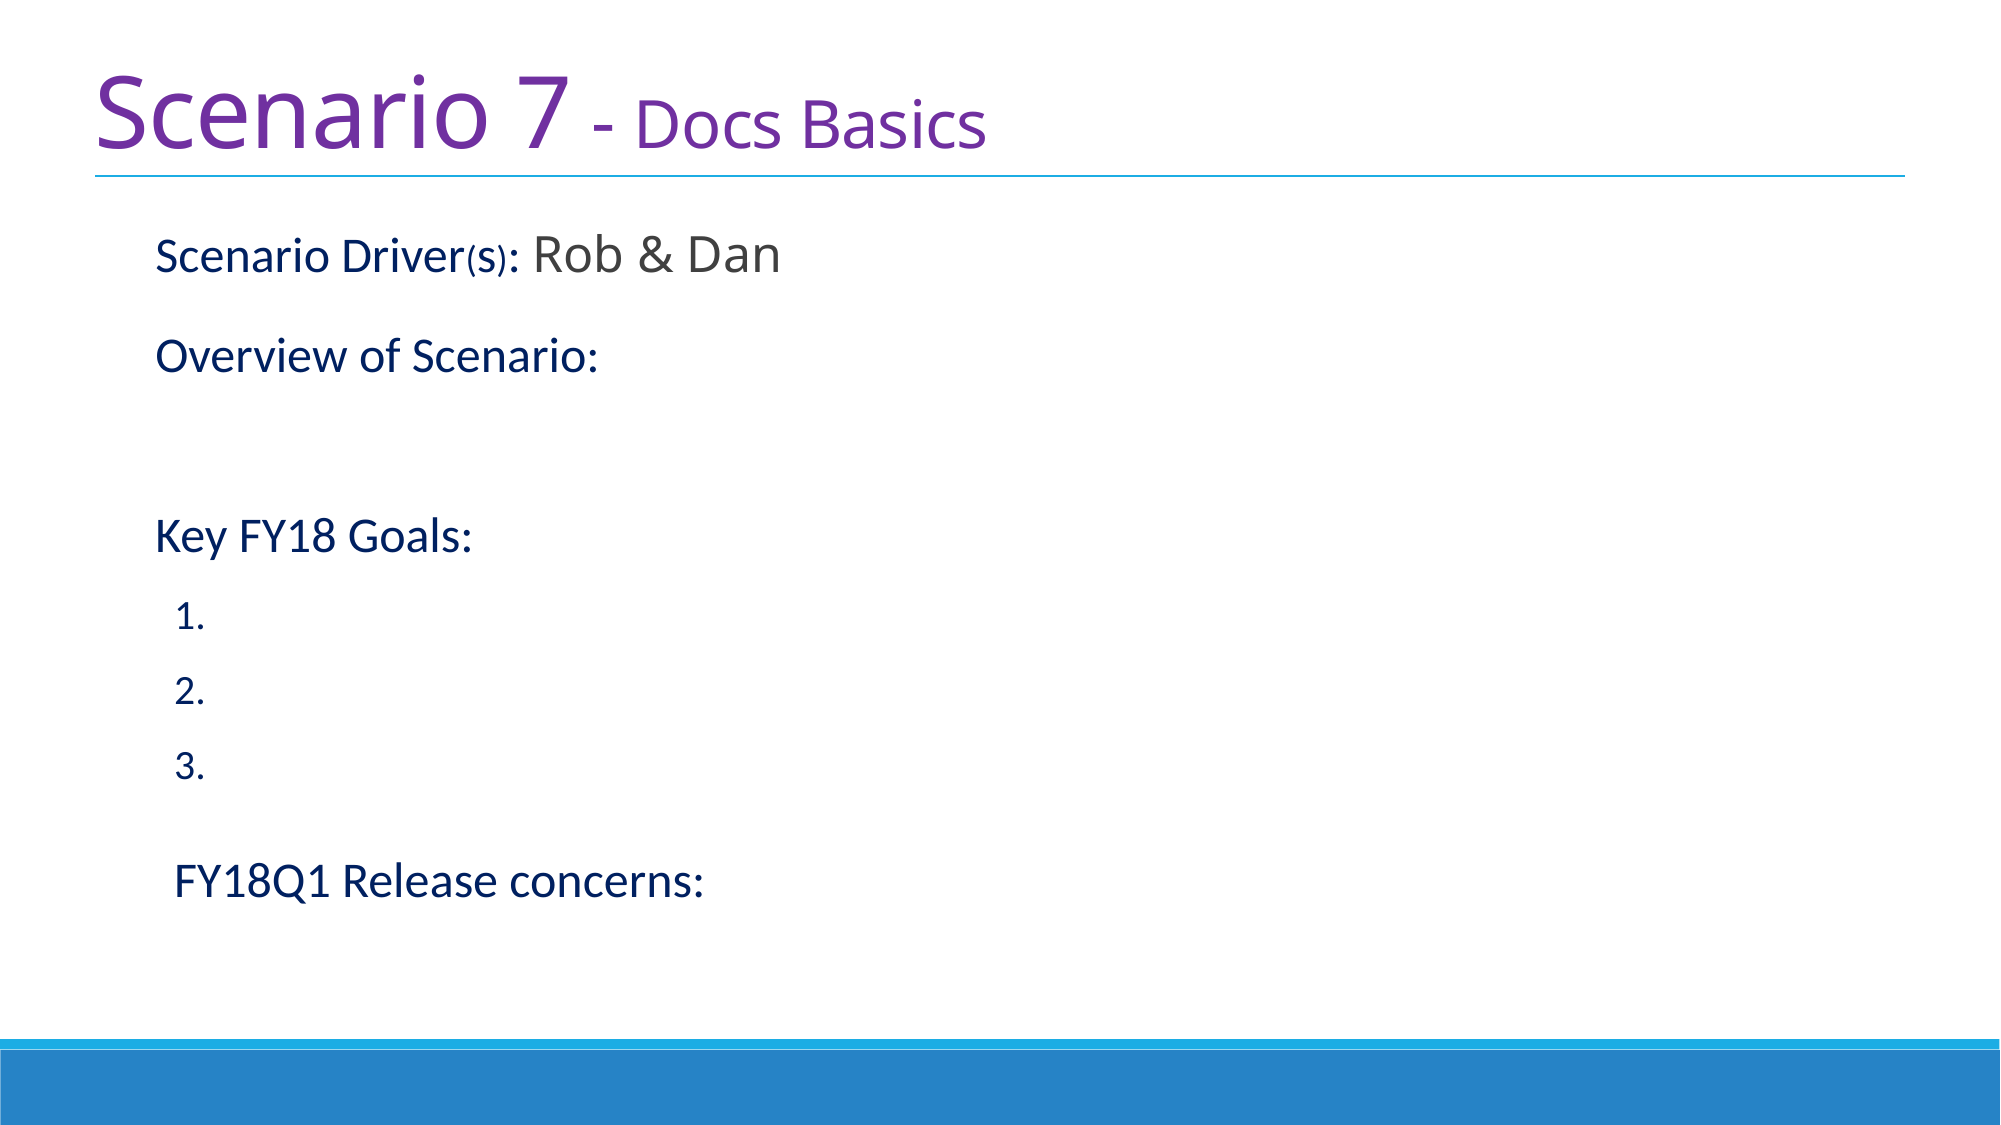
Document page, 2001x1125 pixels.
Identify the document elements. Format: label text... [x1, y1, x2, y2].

title Scenario 7 - Docs Basics [79, 22, 1730, 177]
text_box Scenario Driver(s): Rob & Dan Overview of Scenario: Key FY18 Goals: 1. 2. 3. FY18Q1 Release concerns: [140, 215, 1894, 1036]
